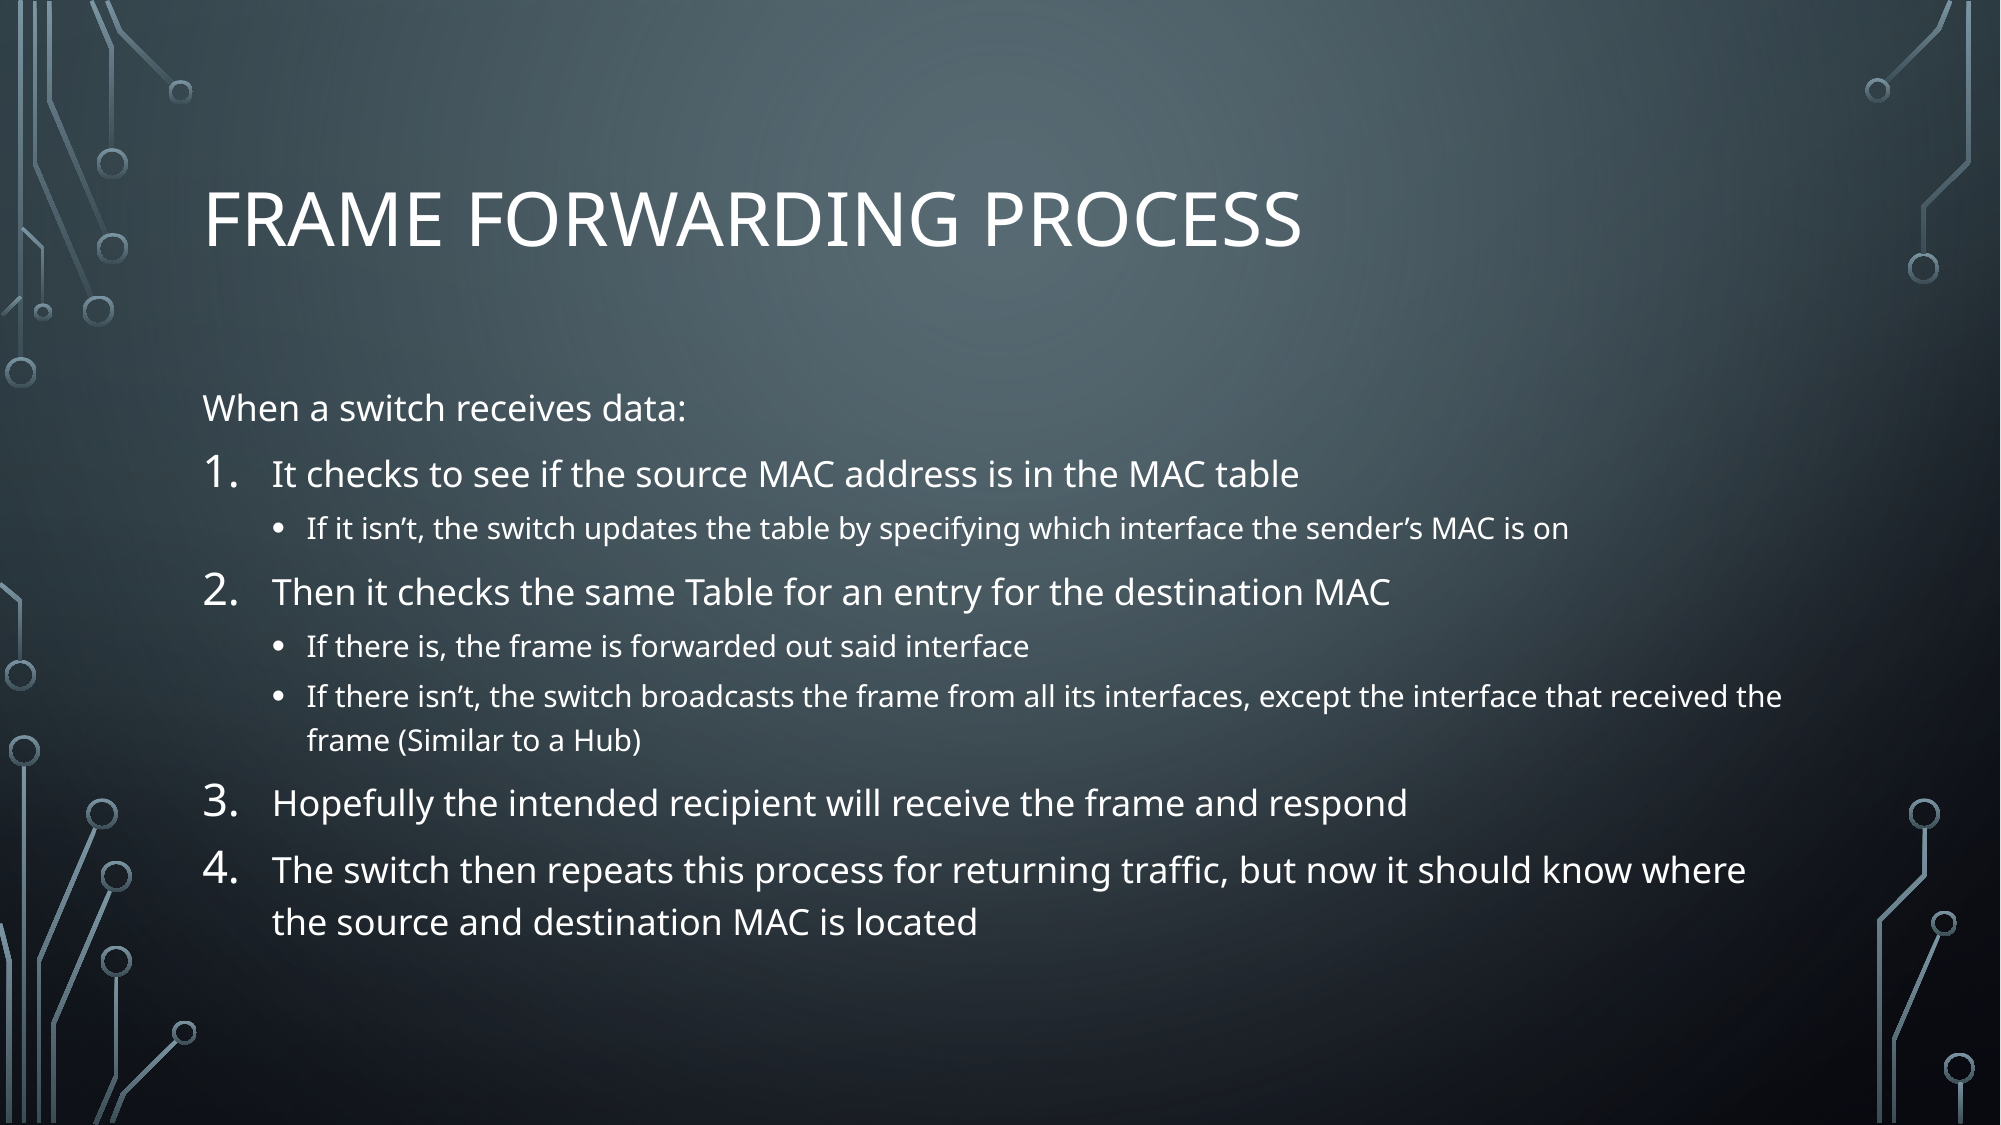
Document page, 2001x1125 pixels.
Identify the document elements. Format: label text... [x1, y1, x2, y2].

title Frame forwarding process [187, 101, 1813, 344]
list When a switch receives data: It checks to see if the source MAC address is in the MAC table If it isn’t, the switch updates the table by specifying which interface the sender’s MAC is on Then it checks the same Table for an entry for the destination MAC If there is, the frame is forwarded out said interface If there isn’t, the switch broadcasts the frame from all its interfaces, except the interface that received the frame (Similar to a Hub) Hopefully the intended recipient will receive the frame and respond The switch then repeats this process for returning traffic, but now it should know where the source and destination MAC is located [187, 369, 1813, 950]
